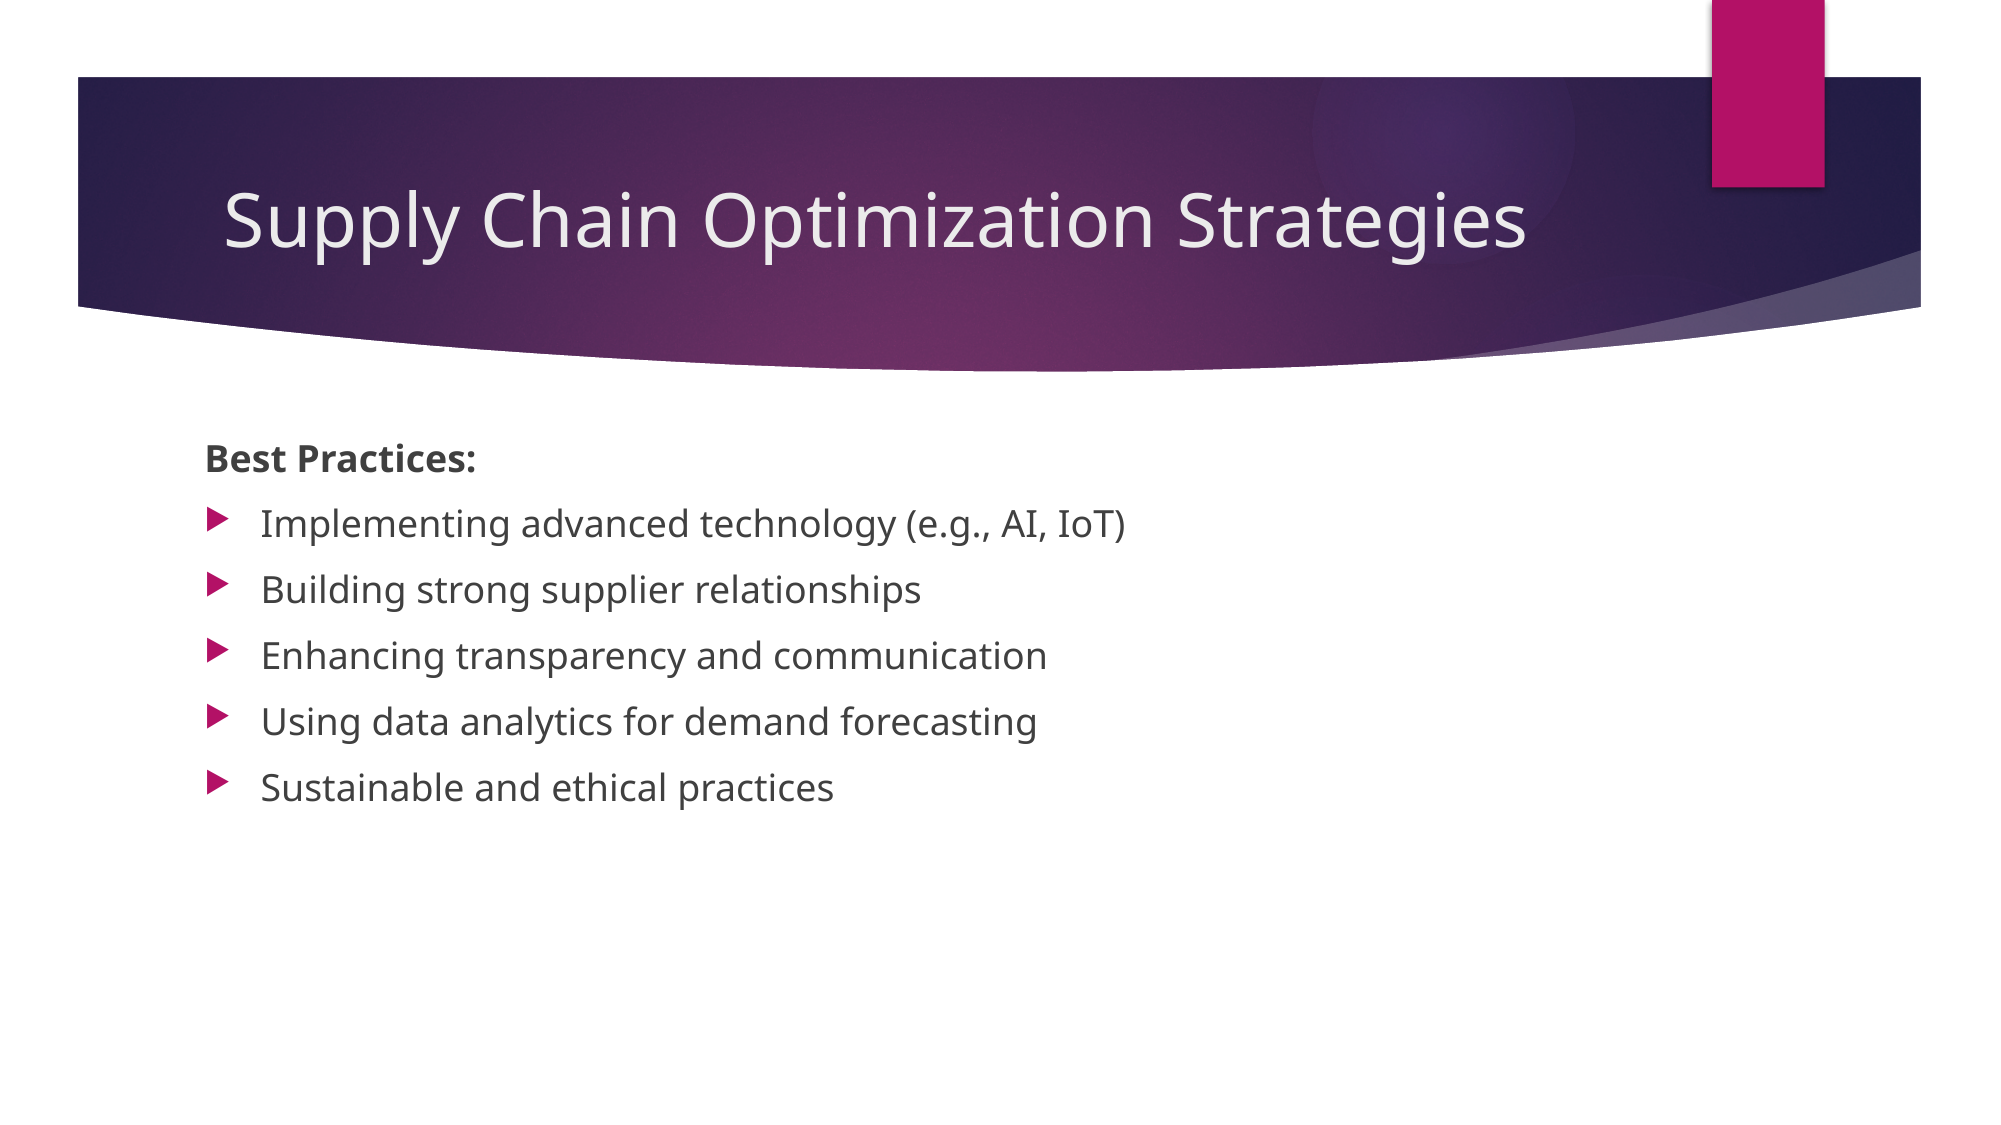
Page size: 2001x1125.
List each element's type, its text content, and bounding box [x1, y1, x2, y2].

title Supply Chain Optimization Strategies [189, 159, 1627, 276]
list Best Practices: Implementing advanced technology (e.g., AI, IoT) Building strong supplier relationships Enhancing transparency and communication Using data analytics for demand forecasting Sustainable and ethical practices [189, 427, 1638, 988]
